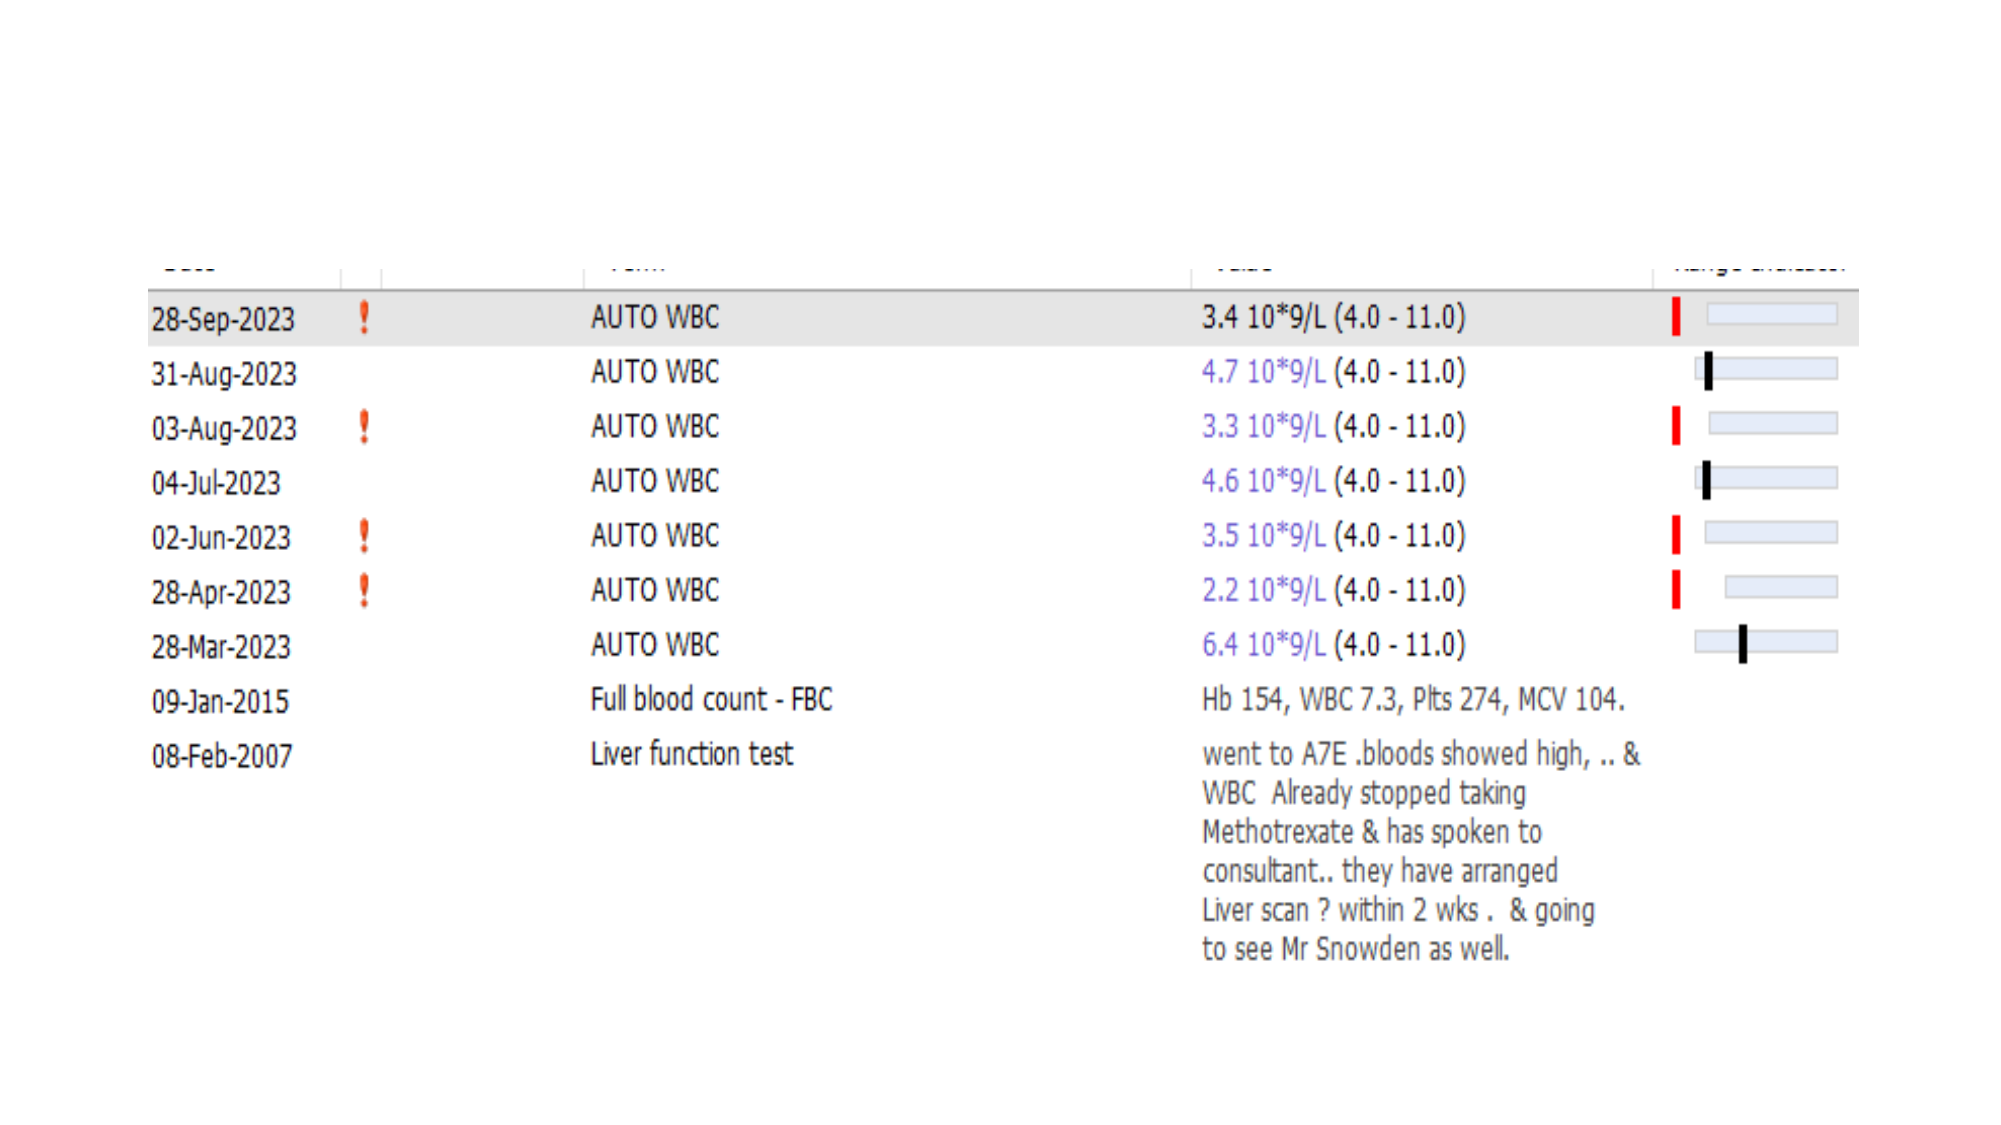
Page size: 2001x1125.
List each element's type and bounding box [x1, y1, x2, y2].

picture [148, 269, 1859, 979]
